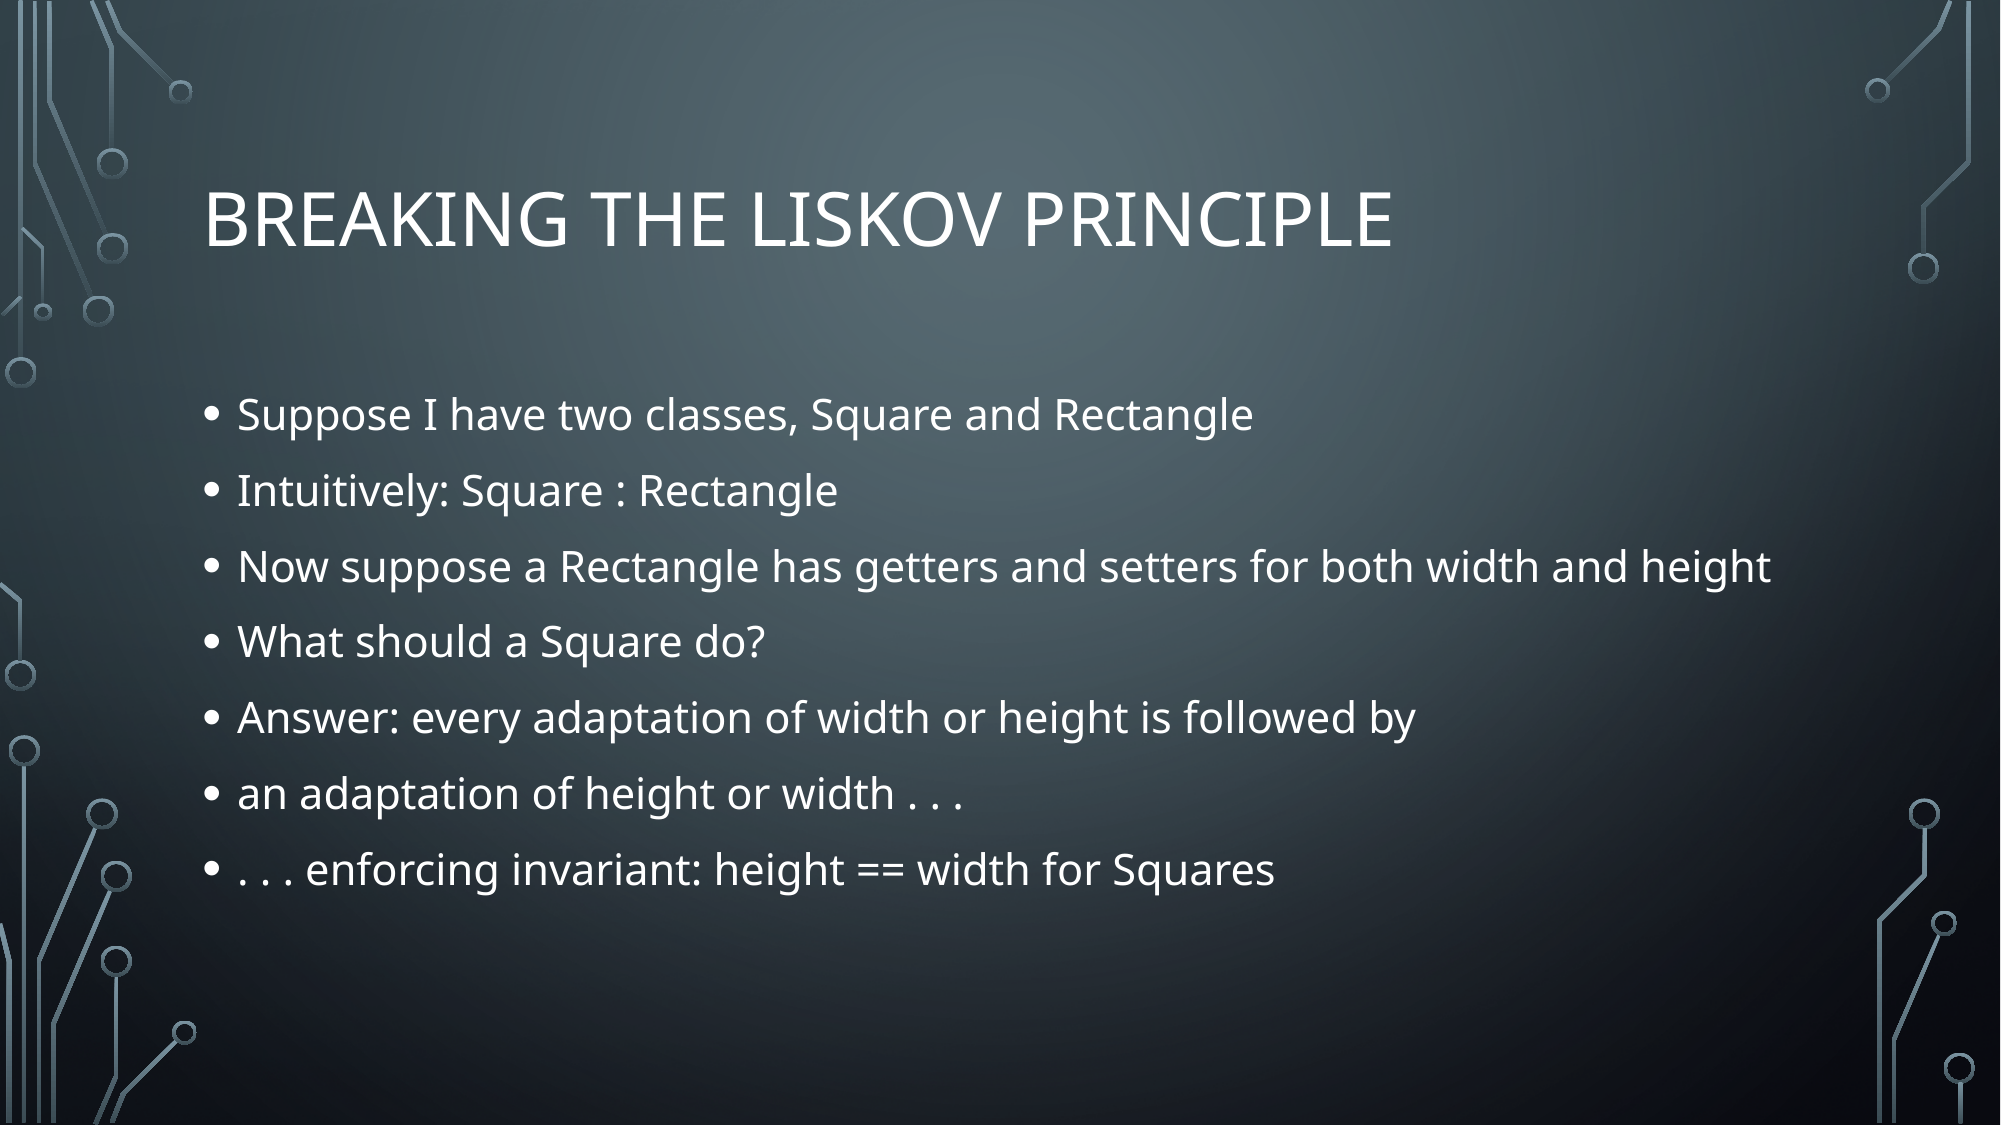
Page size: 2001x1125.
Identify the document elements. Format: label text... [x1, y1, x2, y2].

title Breaking the liskov principle [187, 101, 1813, 344]
list Suppose I have two classes, Square and Rectangle Intuitively: Square : Rectangle Now suppose a Rectangle has getters and setters for both width and height What should a Square do? Answer: every adaptation of width or height is followed by an adaptation of height or width . . . . . . enforcing invariant: height == width for Squares [187, 369, 1813, 950]
